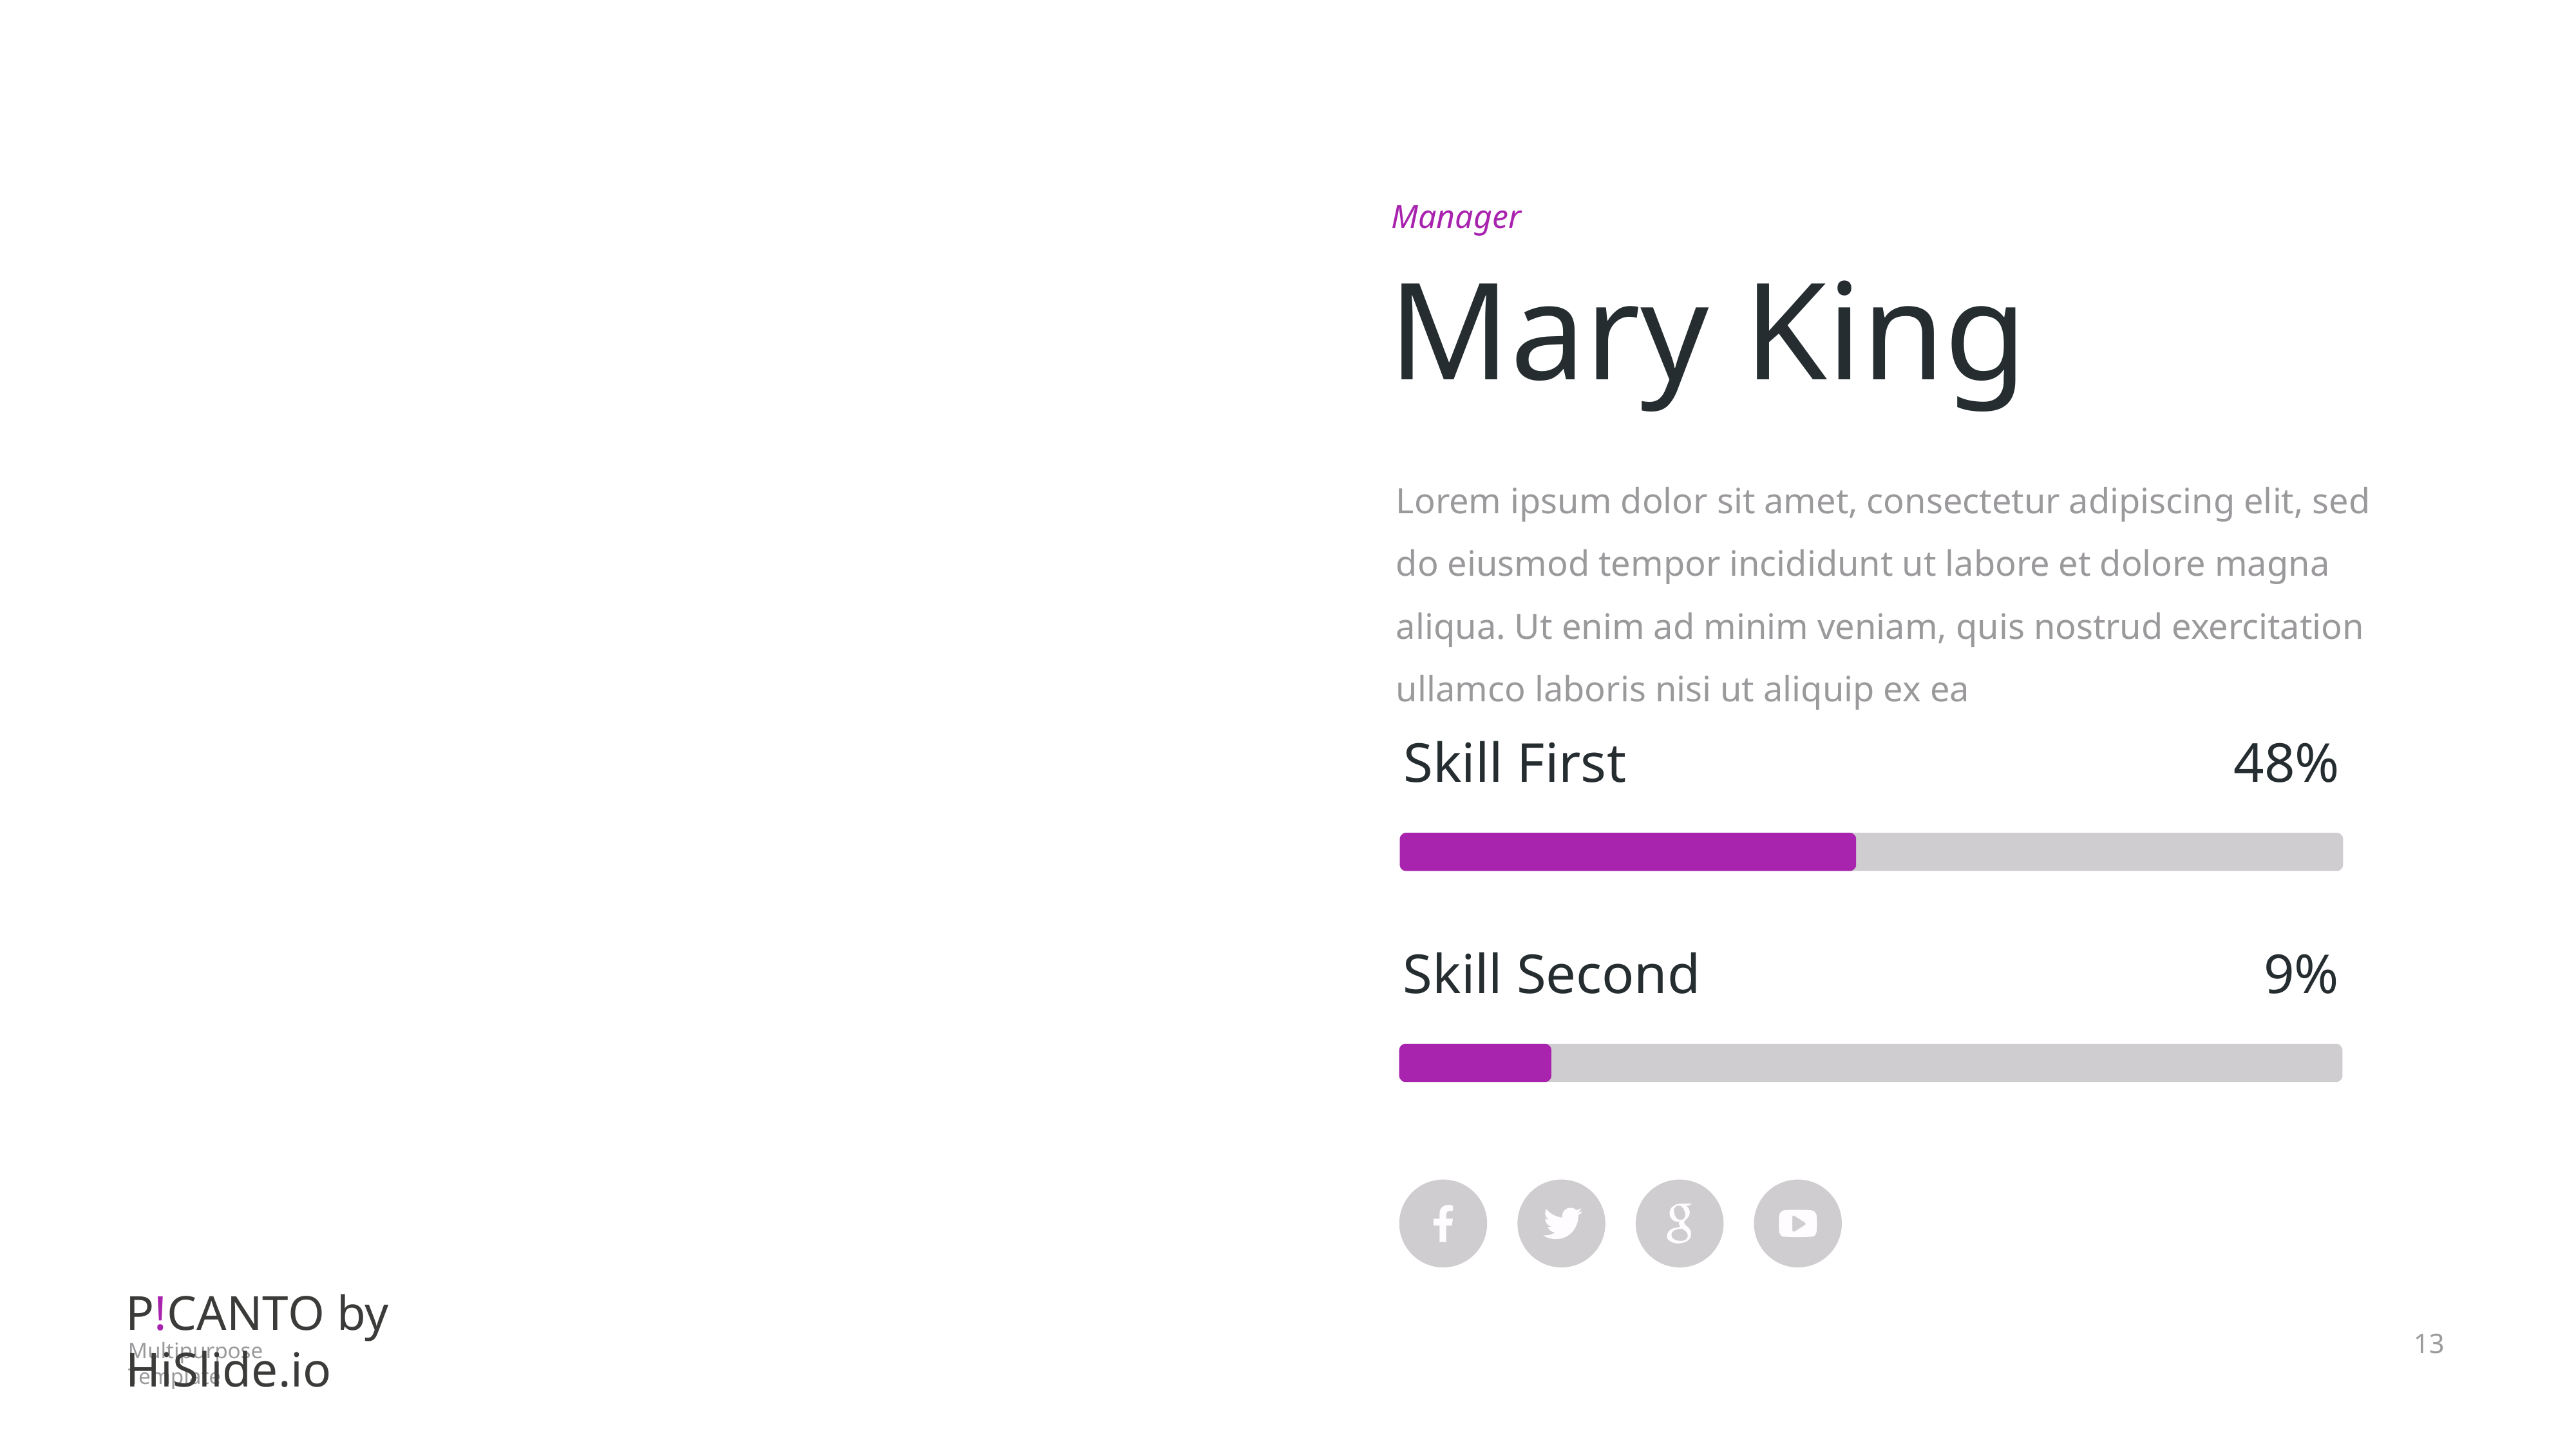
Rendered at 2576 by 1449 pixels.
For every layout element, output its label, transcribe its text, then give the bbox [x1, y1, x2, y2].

text_box 13 [2382, 1322, 2477, 1368]
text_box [1399, 724, 2344, 1083]
picture [48, 47, 1166, 1394]
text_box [1384, 192, 2382, 653]
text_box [1399, 1179, 1842, 1268]
